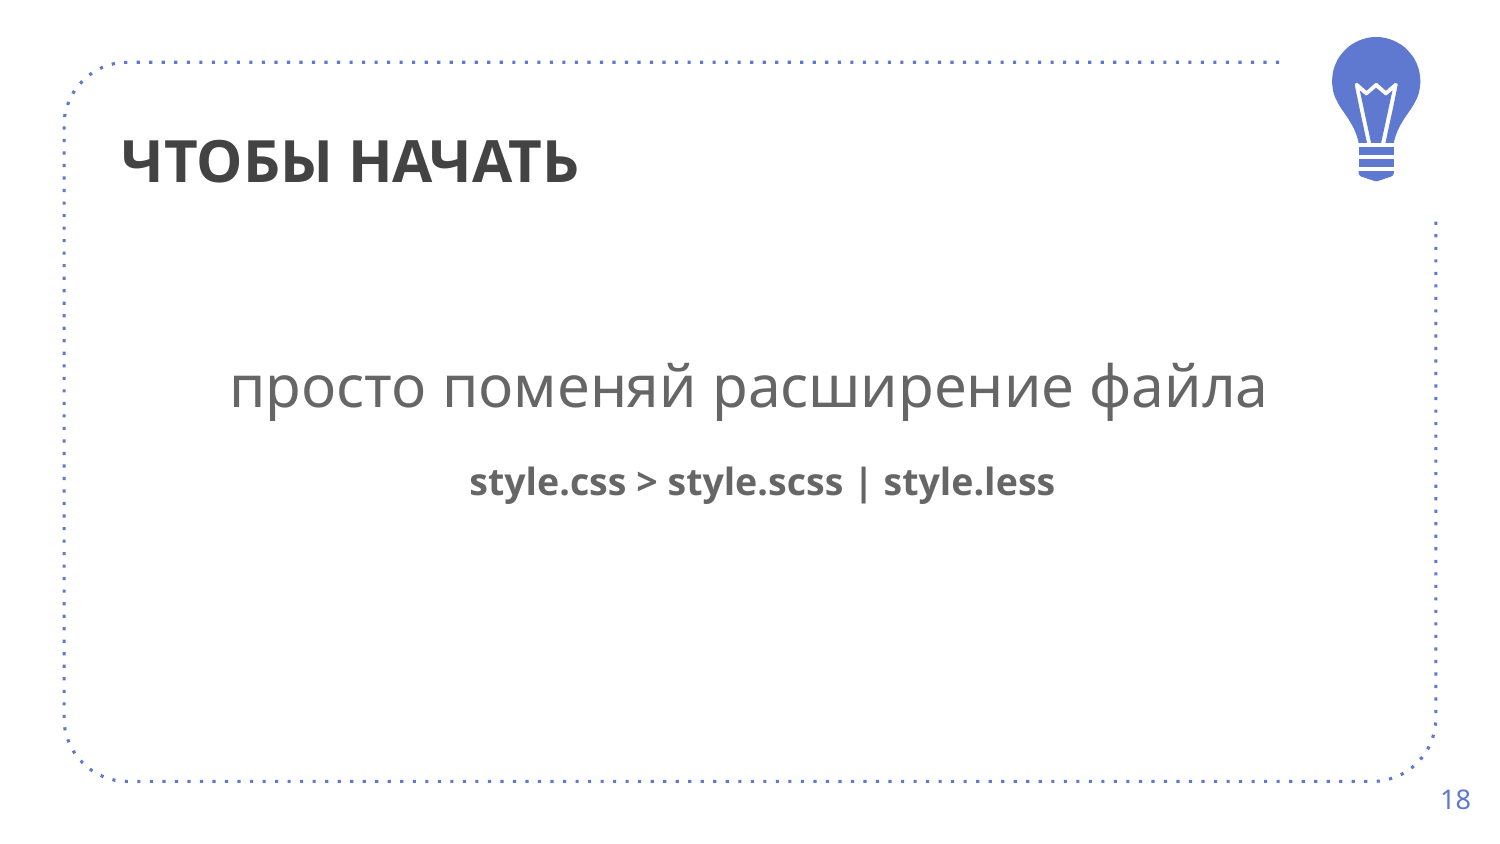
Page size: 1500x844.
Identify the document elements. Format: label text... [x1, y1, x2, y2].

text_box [1331, 36, 1421, 182]
text_box style.css > style.scss | style.less [86, 443, 1421, 552]
slide_number 18 [1411, 753, 1500, 844]
list просто поменяй расширение файла [72, 334, 1407, 444]
title ЧТОБЫ НАЧАТЬ [106, 108, 1373, 234]
